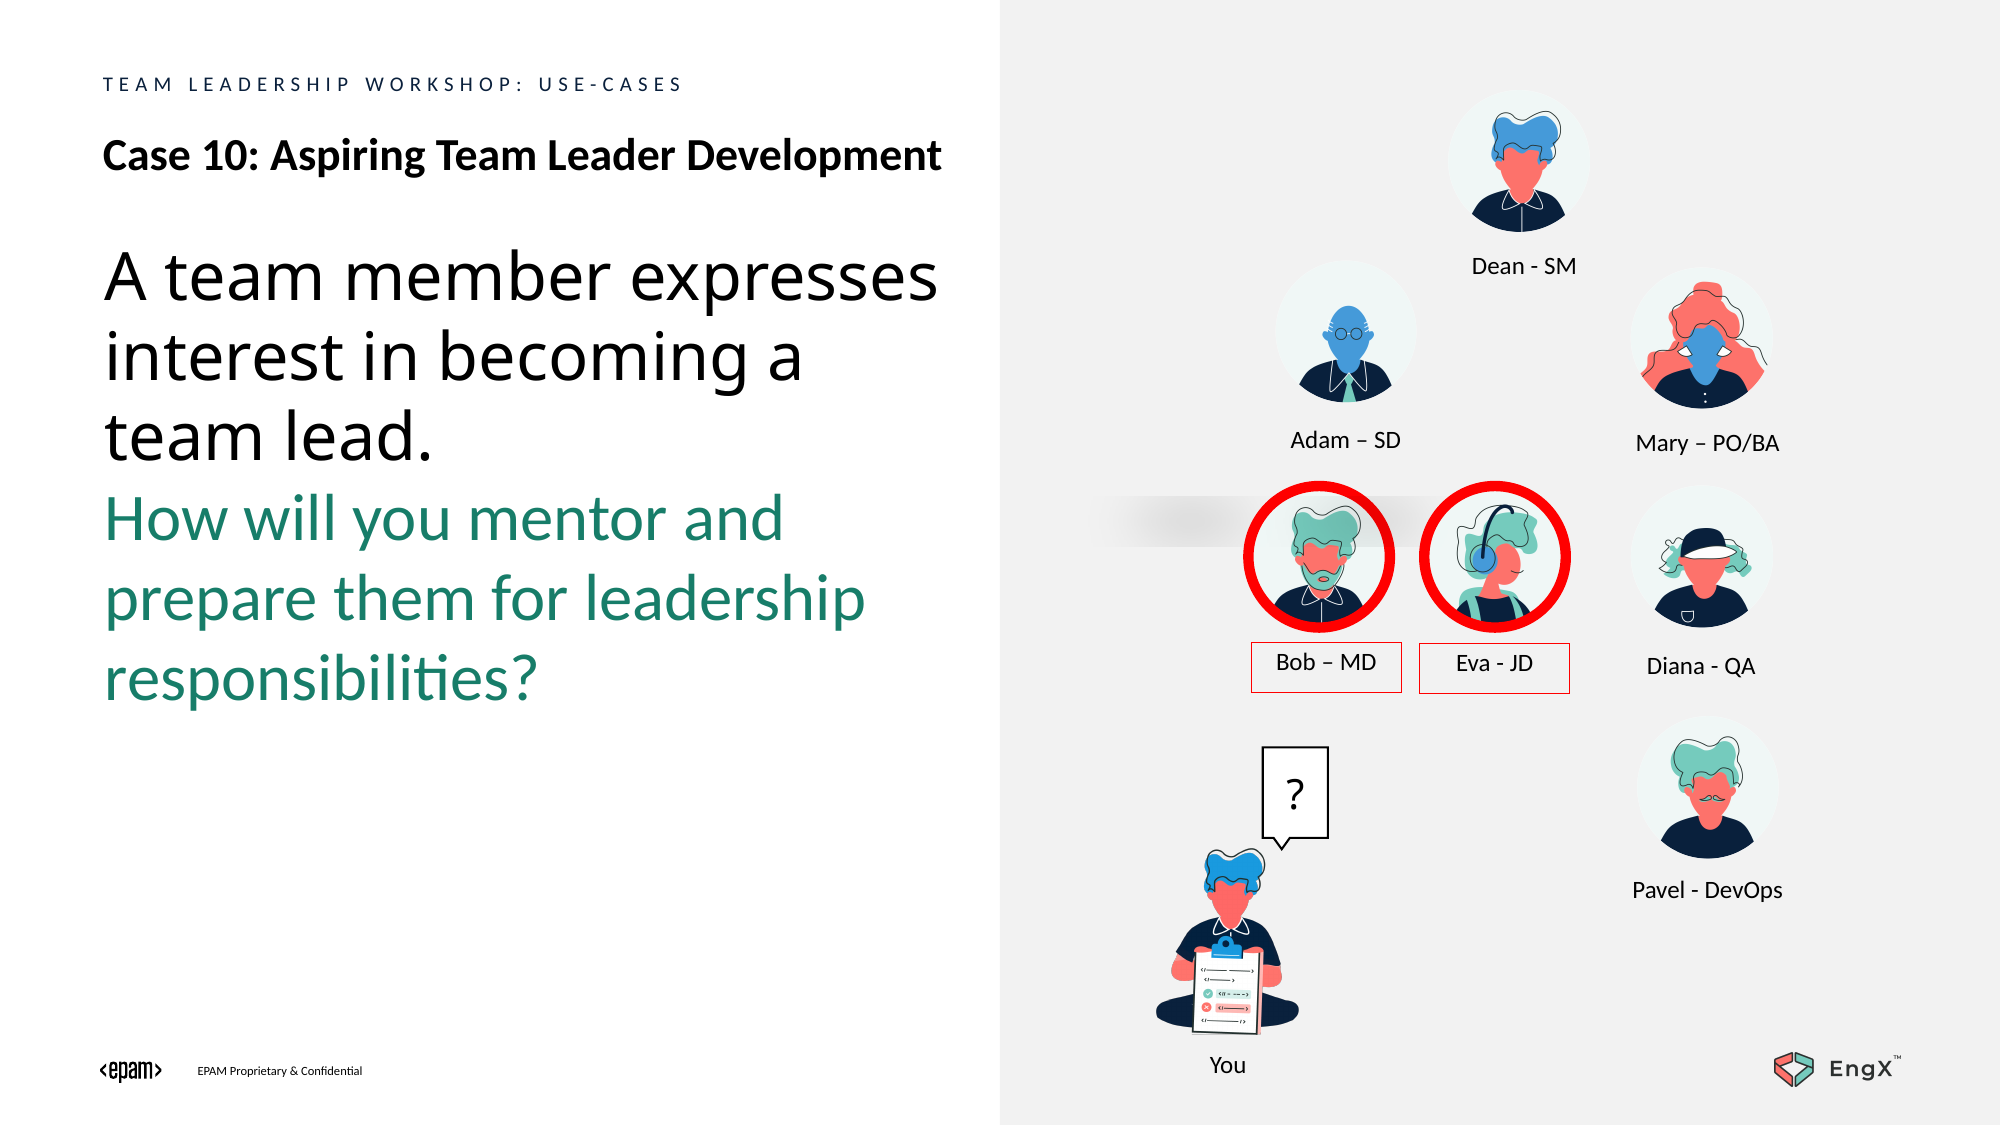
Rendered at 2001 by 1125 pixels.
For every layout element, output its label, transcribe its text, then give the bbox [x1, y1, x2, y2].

text_box ? [1261, 746, 1329, 848]
title A team member expresses interest in becoming a team lead. How will you mentor and prepare them for leadership responsibilities? [104, 233, 980, 719]
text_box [1271, 260, 1422, 471]
list Team Leadership workshop: USE-cases [102, 68, 715, 118]
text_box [1626, 485, 1777, 697]
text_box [1447, 90, 1600, 297]
picture [1774, 1052, 1901, 1087]
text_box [1153, 848, 1304, 1097]
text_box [1248, 485, 1402, 693]
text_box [1630, 267, 1783, 474]
list Case 10: Aspiring Team Leader Development [102, 118, 965, 184]
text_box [1419, 485, 1570, 694]
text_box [1632, 716, 1783, 922]
